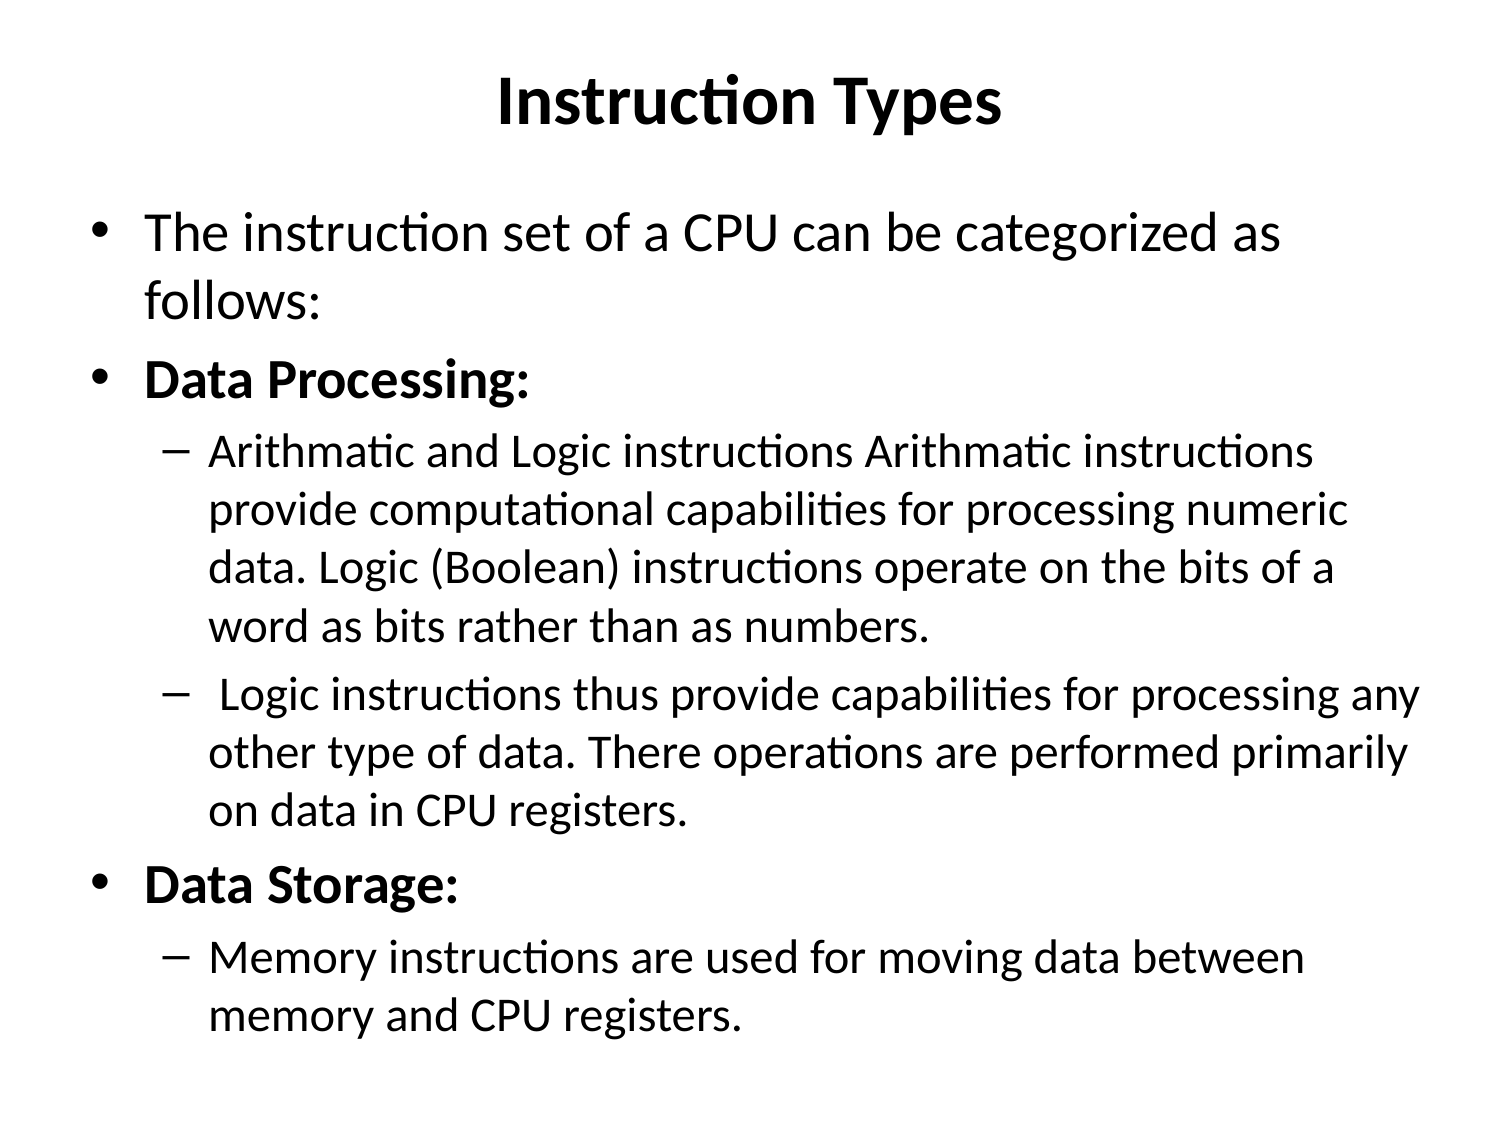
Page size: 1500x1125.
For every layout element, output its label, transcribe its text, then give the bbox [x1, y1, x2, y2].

list The instruction set of a CPU can be categorized as follows: Data Processing: Arithmatic and Logic instructions Arithmatic instructions provide computational capabilities for processing numeric data. Logic (Boolean) instructions operate on the bits of a word as bits rather than as numbers. Logic instructions thus provide capabilities for processing any other type of data. There operations are performed primarily on data in CPU registers. Data Storage: Memory instructions are used for moving data between memory and CPU registers. [75, 187, 1450, 1050]
title Instruction Types [75, 45, 1425, 187]
